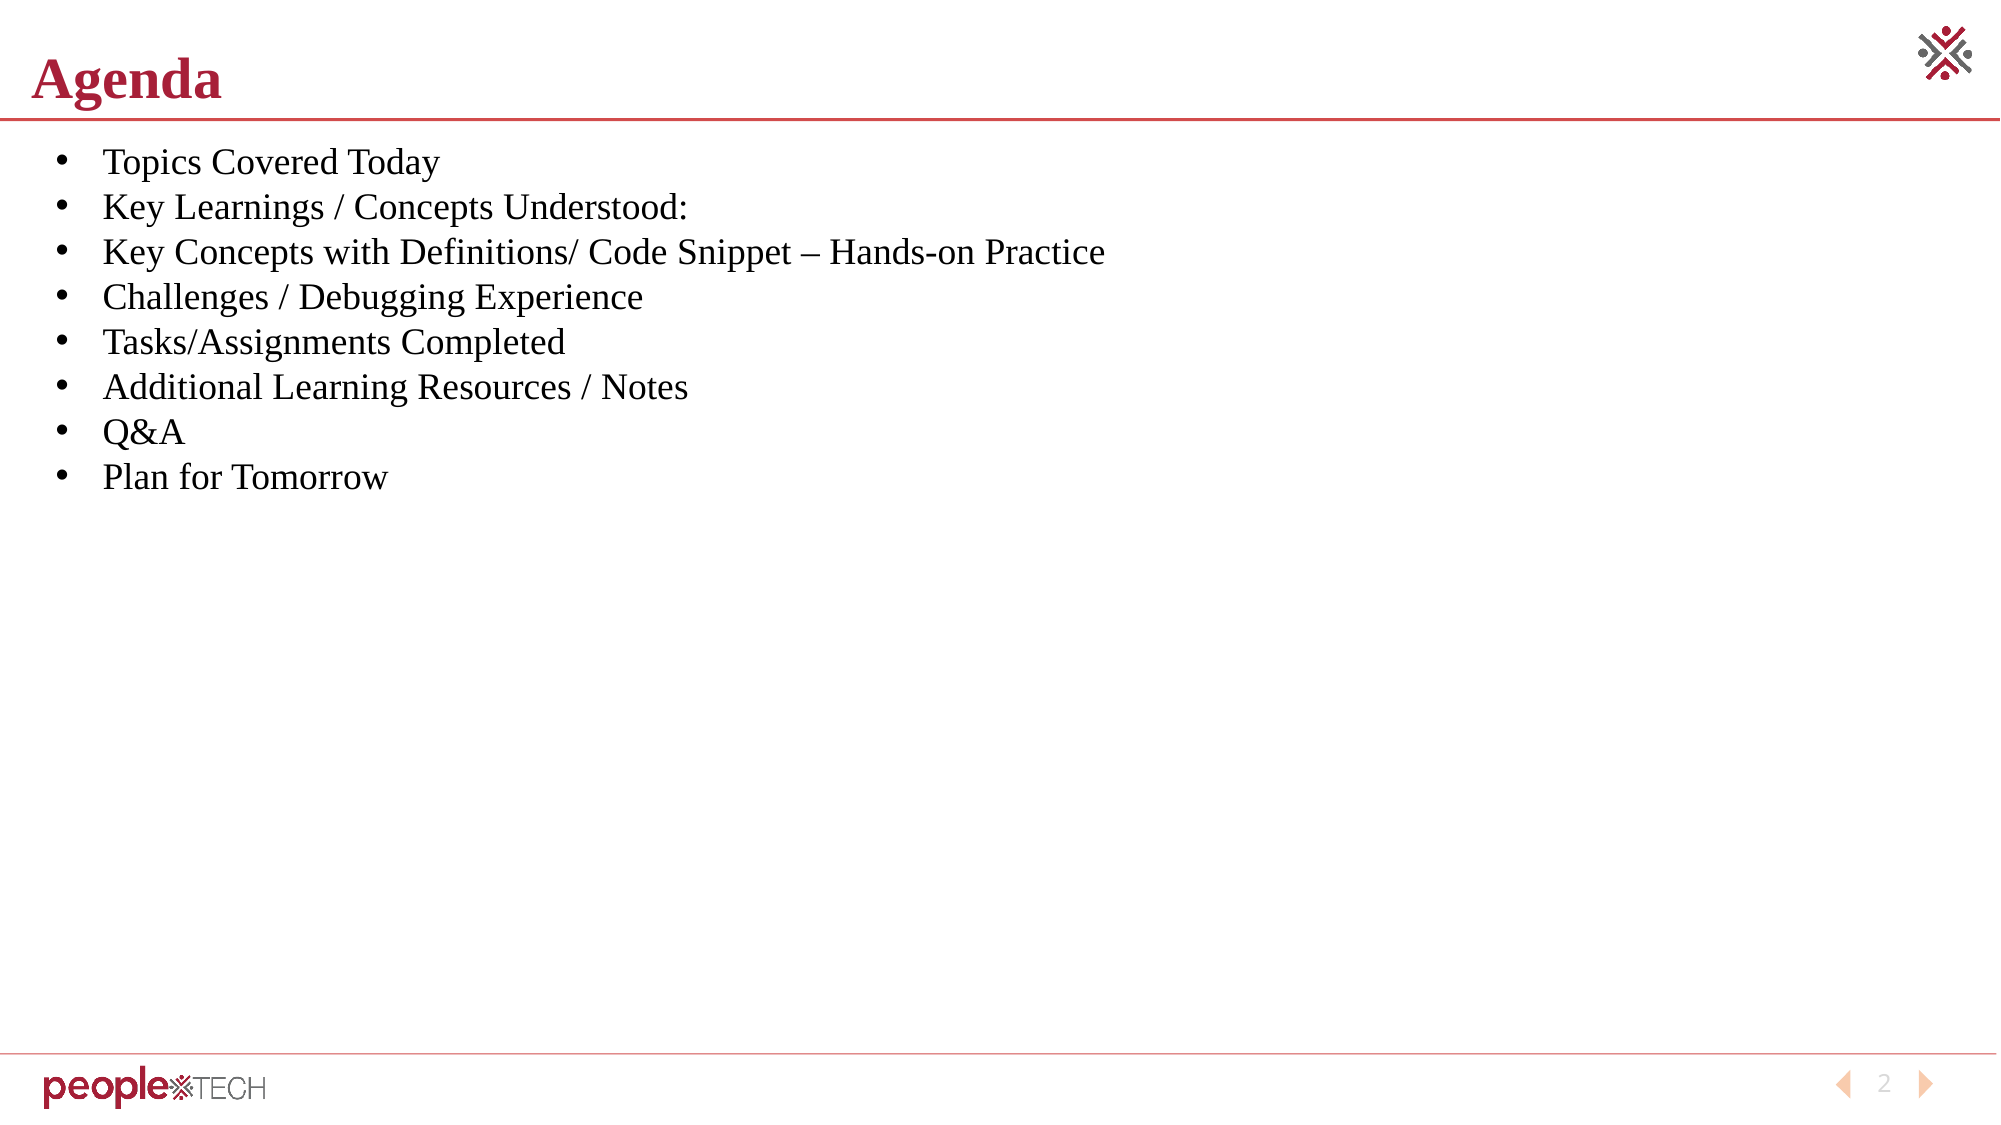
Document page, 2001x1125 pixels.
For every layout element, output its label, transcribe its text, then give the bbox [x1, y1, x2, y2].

text_box Agenda [16, 32, 1018, 118]
list Topics Covered Today Key Learnings / Concepts Understood: Key Concepts with Definitions/ Code Snippet – Hands-on Practice Challenges / Debugging Experience Tasks/Assignments Completed Additional Learning Resources / Notes Q&A Plan for Tomorrow [40, 129, 1898, 955]
picture [31, 1059, 275, 1115]
picture [1918, 26, 1972, 80]
